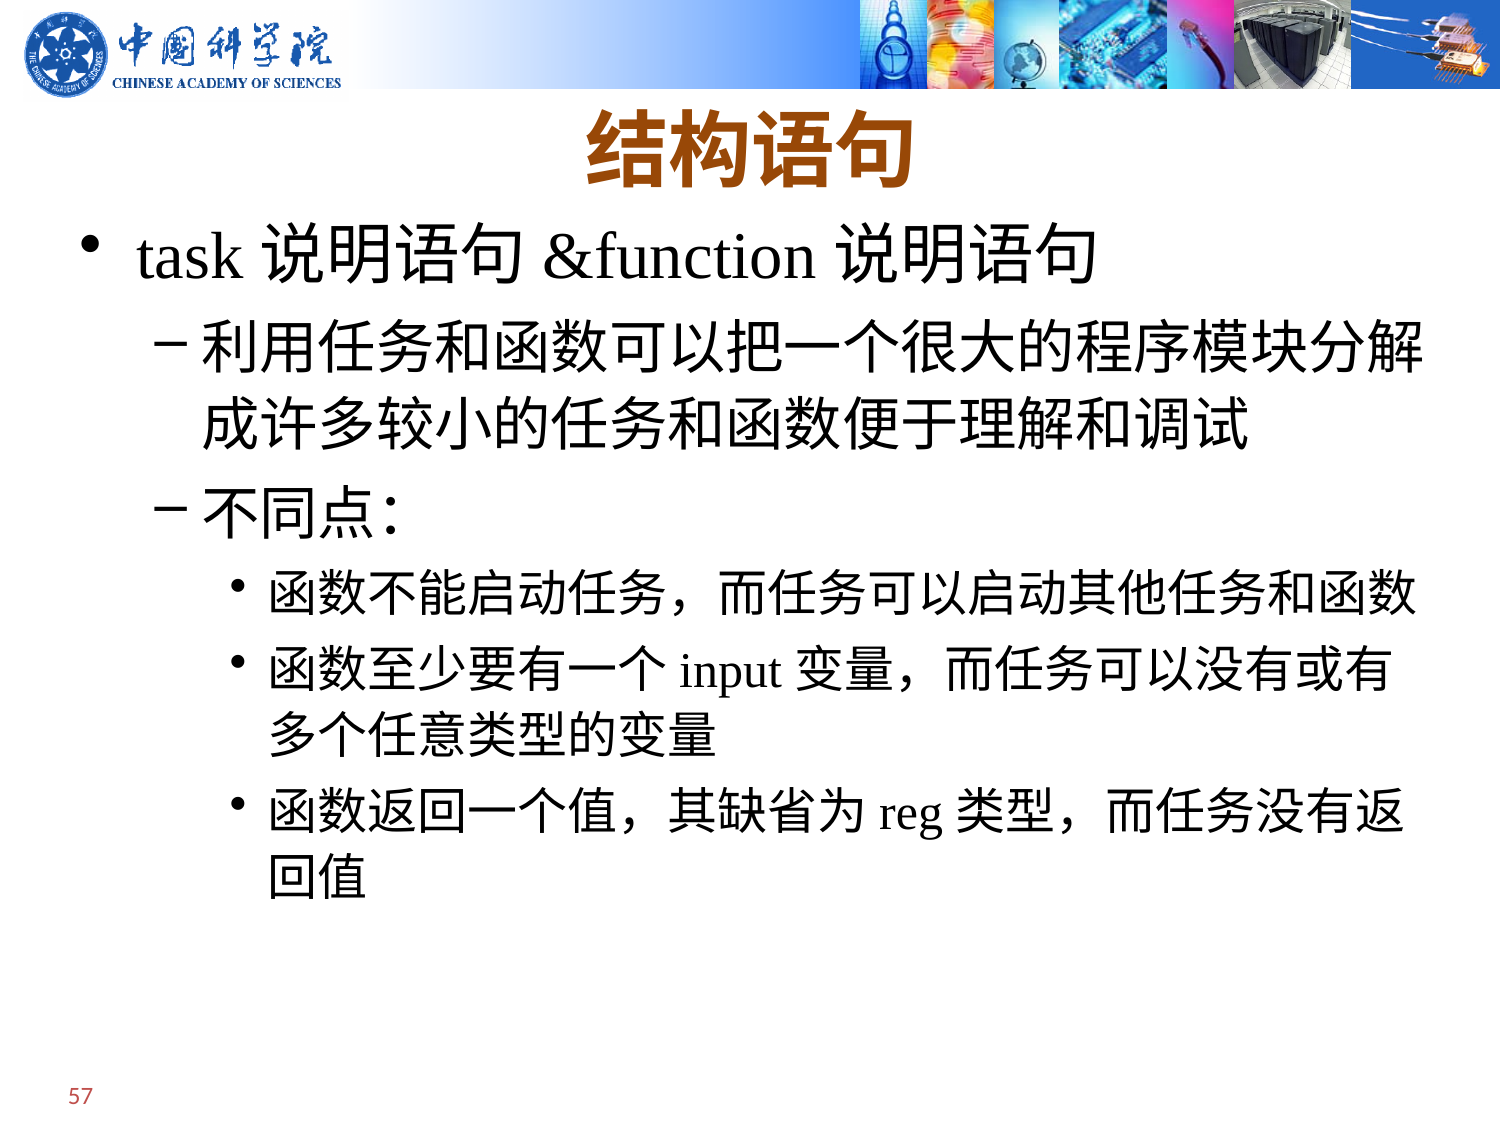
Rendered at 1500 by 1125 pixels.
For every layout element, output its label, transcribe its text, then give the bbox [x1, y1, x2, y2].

picture [860, 0, 1500, 89]
list task说明语句&function说明语句 利用任务和函数可以把一个很大的程序模块分解成许多较小的任务和函数便于理解和调试 不同点： 函数不能启动任务，而任务可以启动其他任务和函数 函数至少要有一个input变量，而任务可以没有或有多个任意类型的变量 函数返回一个值，其缺省为reg类型，而任务没有返回值 [64, 196, 1459, 1032]
title 结构语句 [76, 90, 1427, 196]
picture [23, 10, 349, 102]
